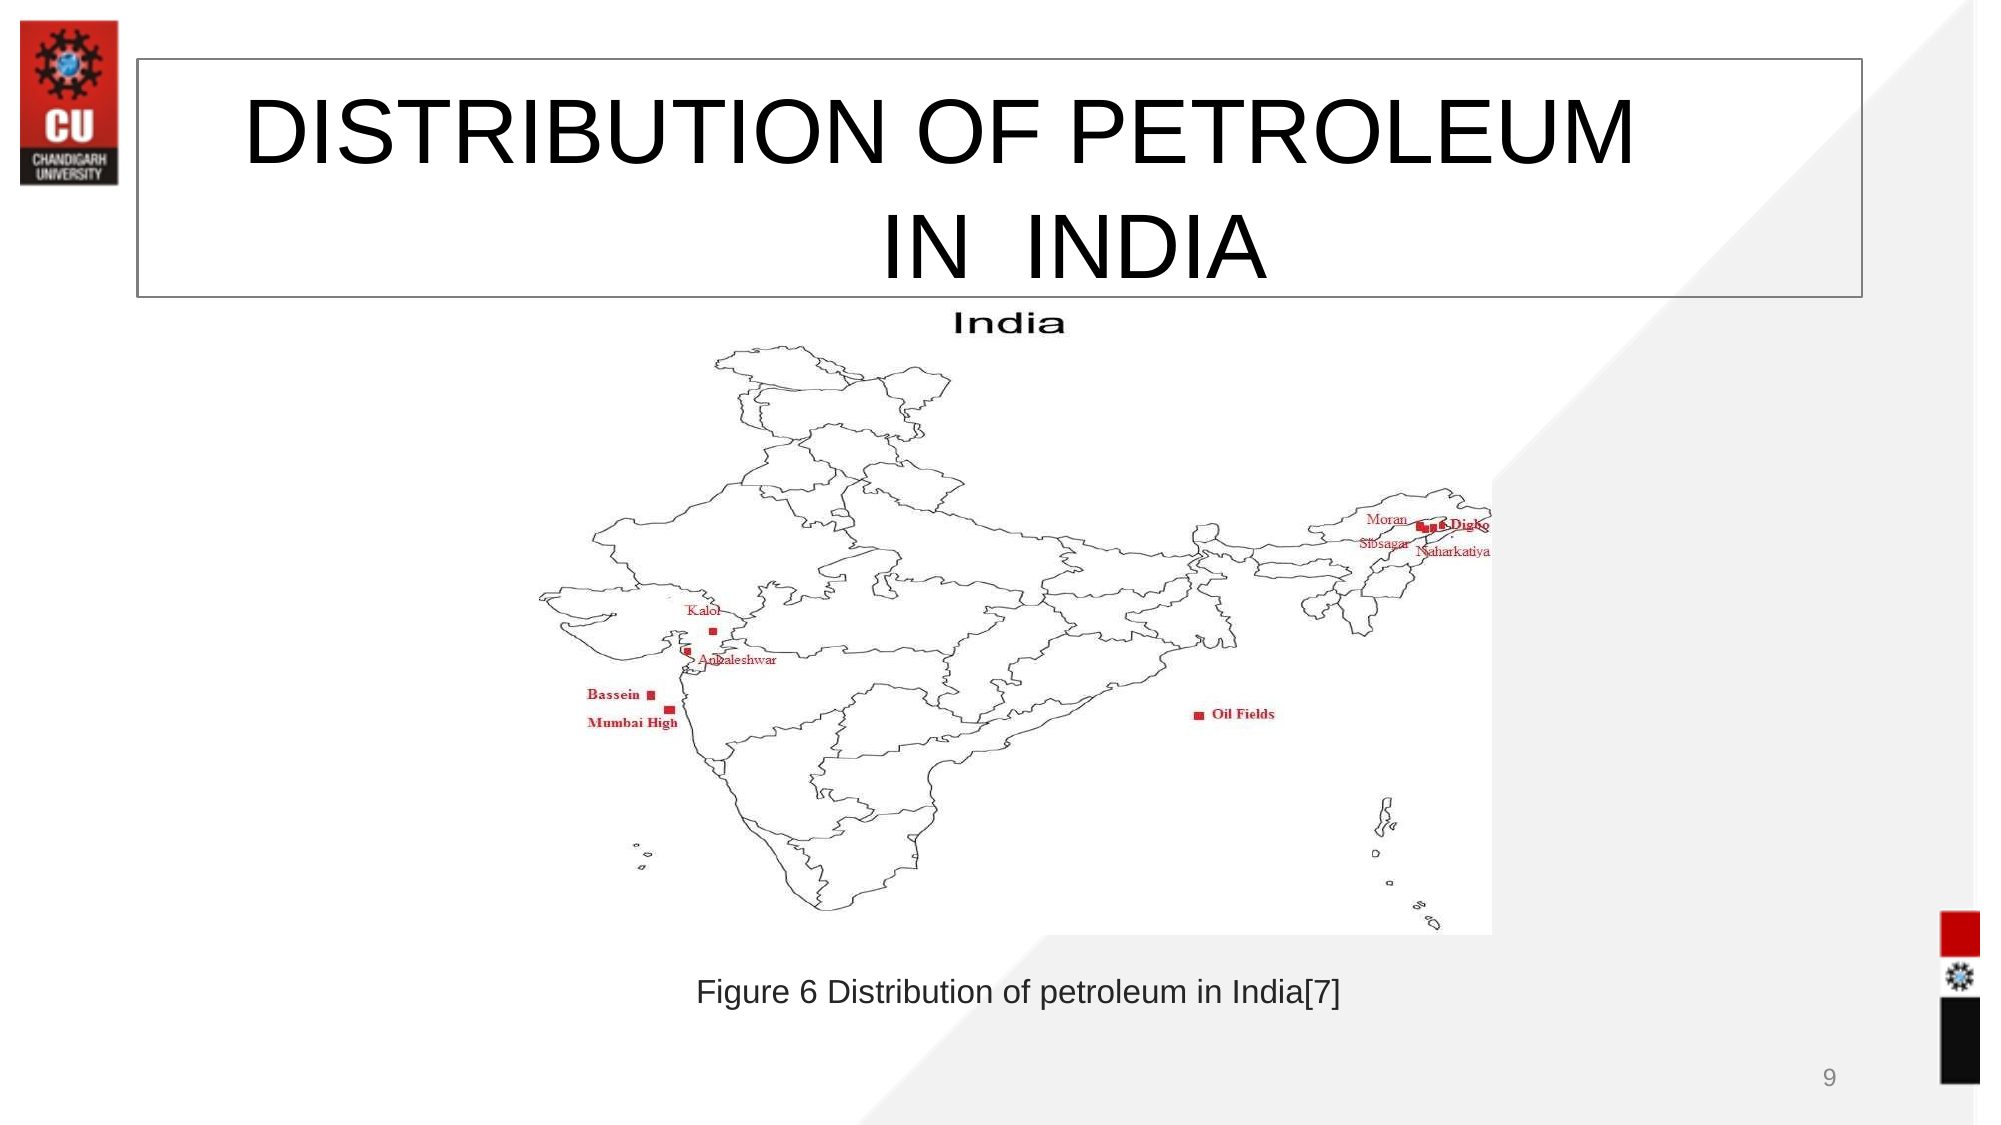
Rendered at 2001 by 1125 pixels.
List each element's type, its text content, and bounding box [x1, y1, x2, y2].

text_box [538, 309, 1492, 935]
title DISTRIBUTION OF PETROLEUM IN INDIA [137, 59, 1863, 297]
text_box Figure 6 Distribution of petroleum in India[7] [693, 967, 1345, 1011]
picture [20, 0, 1980, 1125]
slide_number 9 [1818, 1060, 1853, 1125]
